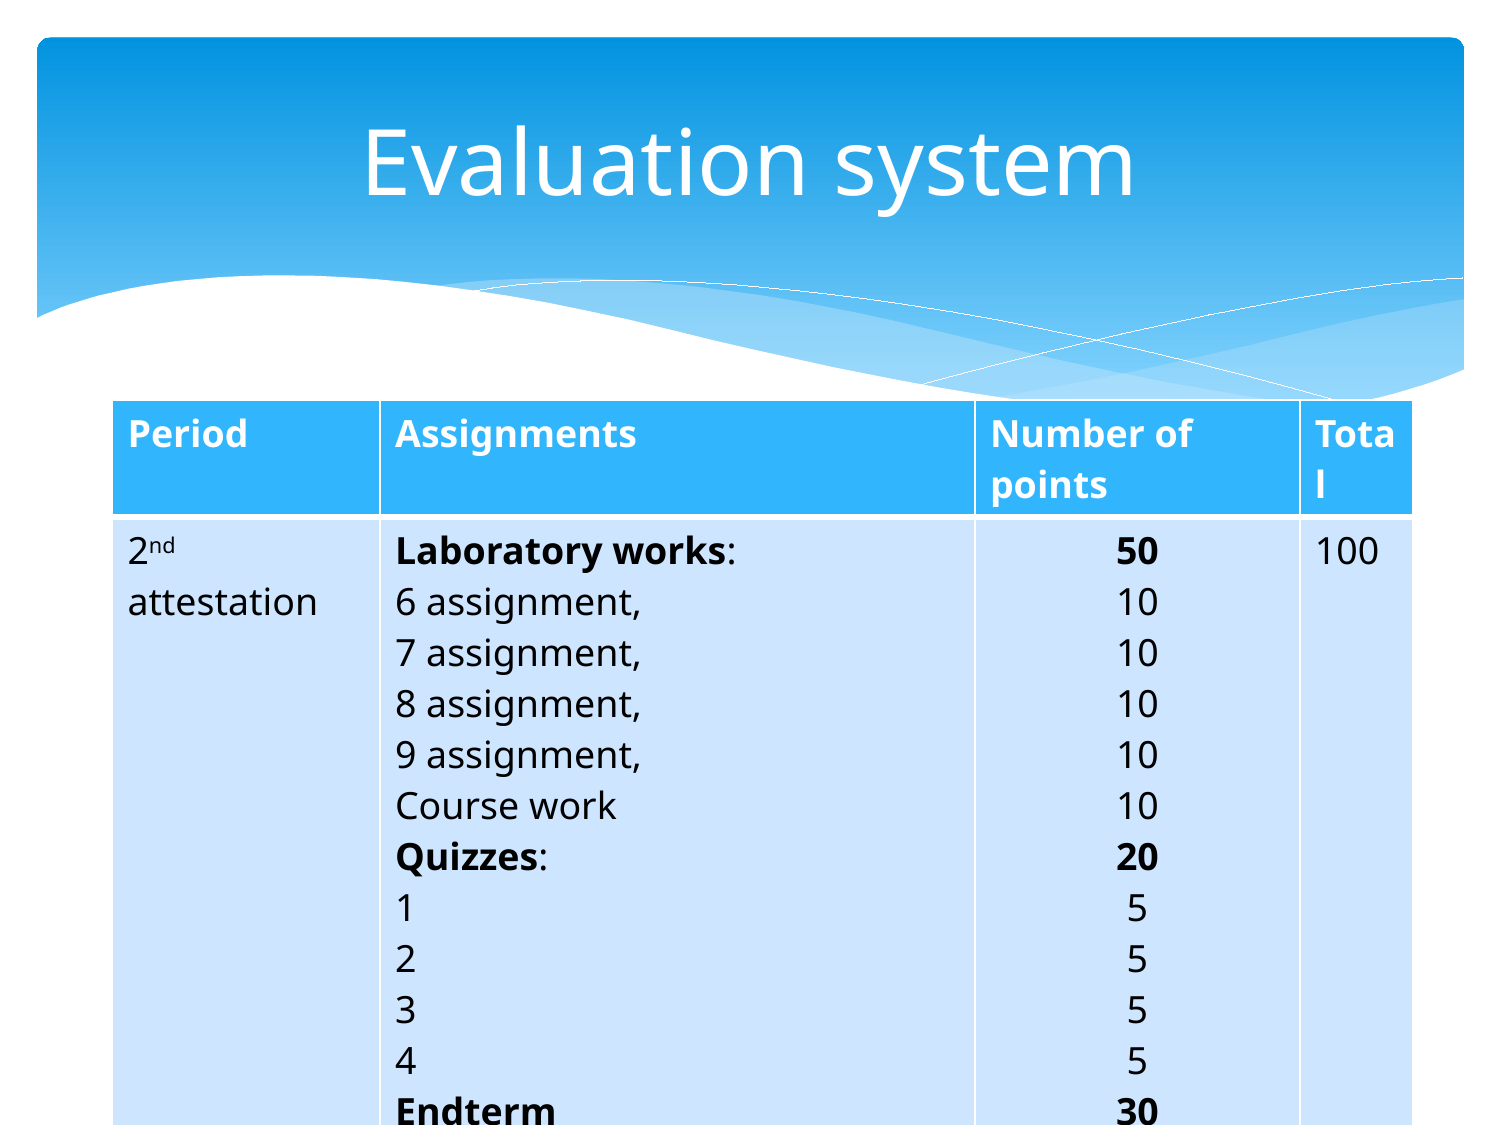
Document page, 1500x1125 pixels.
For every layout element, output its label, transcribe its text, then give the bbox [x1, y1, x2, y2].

table_cell 100 [1301, 520, 1412, 1125]
table_header Total [1301, 401, 1412, 514]
table_cell 2nd attestation [113, 520, 379, 1125]
table_cell Laboratory works: 6 assignment, 7 assignment, 8 assignment, 9 assignment, Course work Quizzes: 1 2 3 4 Endterm [381, 520, 974, 1125]
table_header Assignments [381, 401, 974, 514]
title Evaluation system [75, 55, 1425, 261]
table_header Number of points [976, 401, 1299, 514]
table_cell 50 10 10 10 10 10 20 5 5 5 5 30 [976, 520, 1299, 1125]
table_header Period [113, 401, 379, 514]
